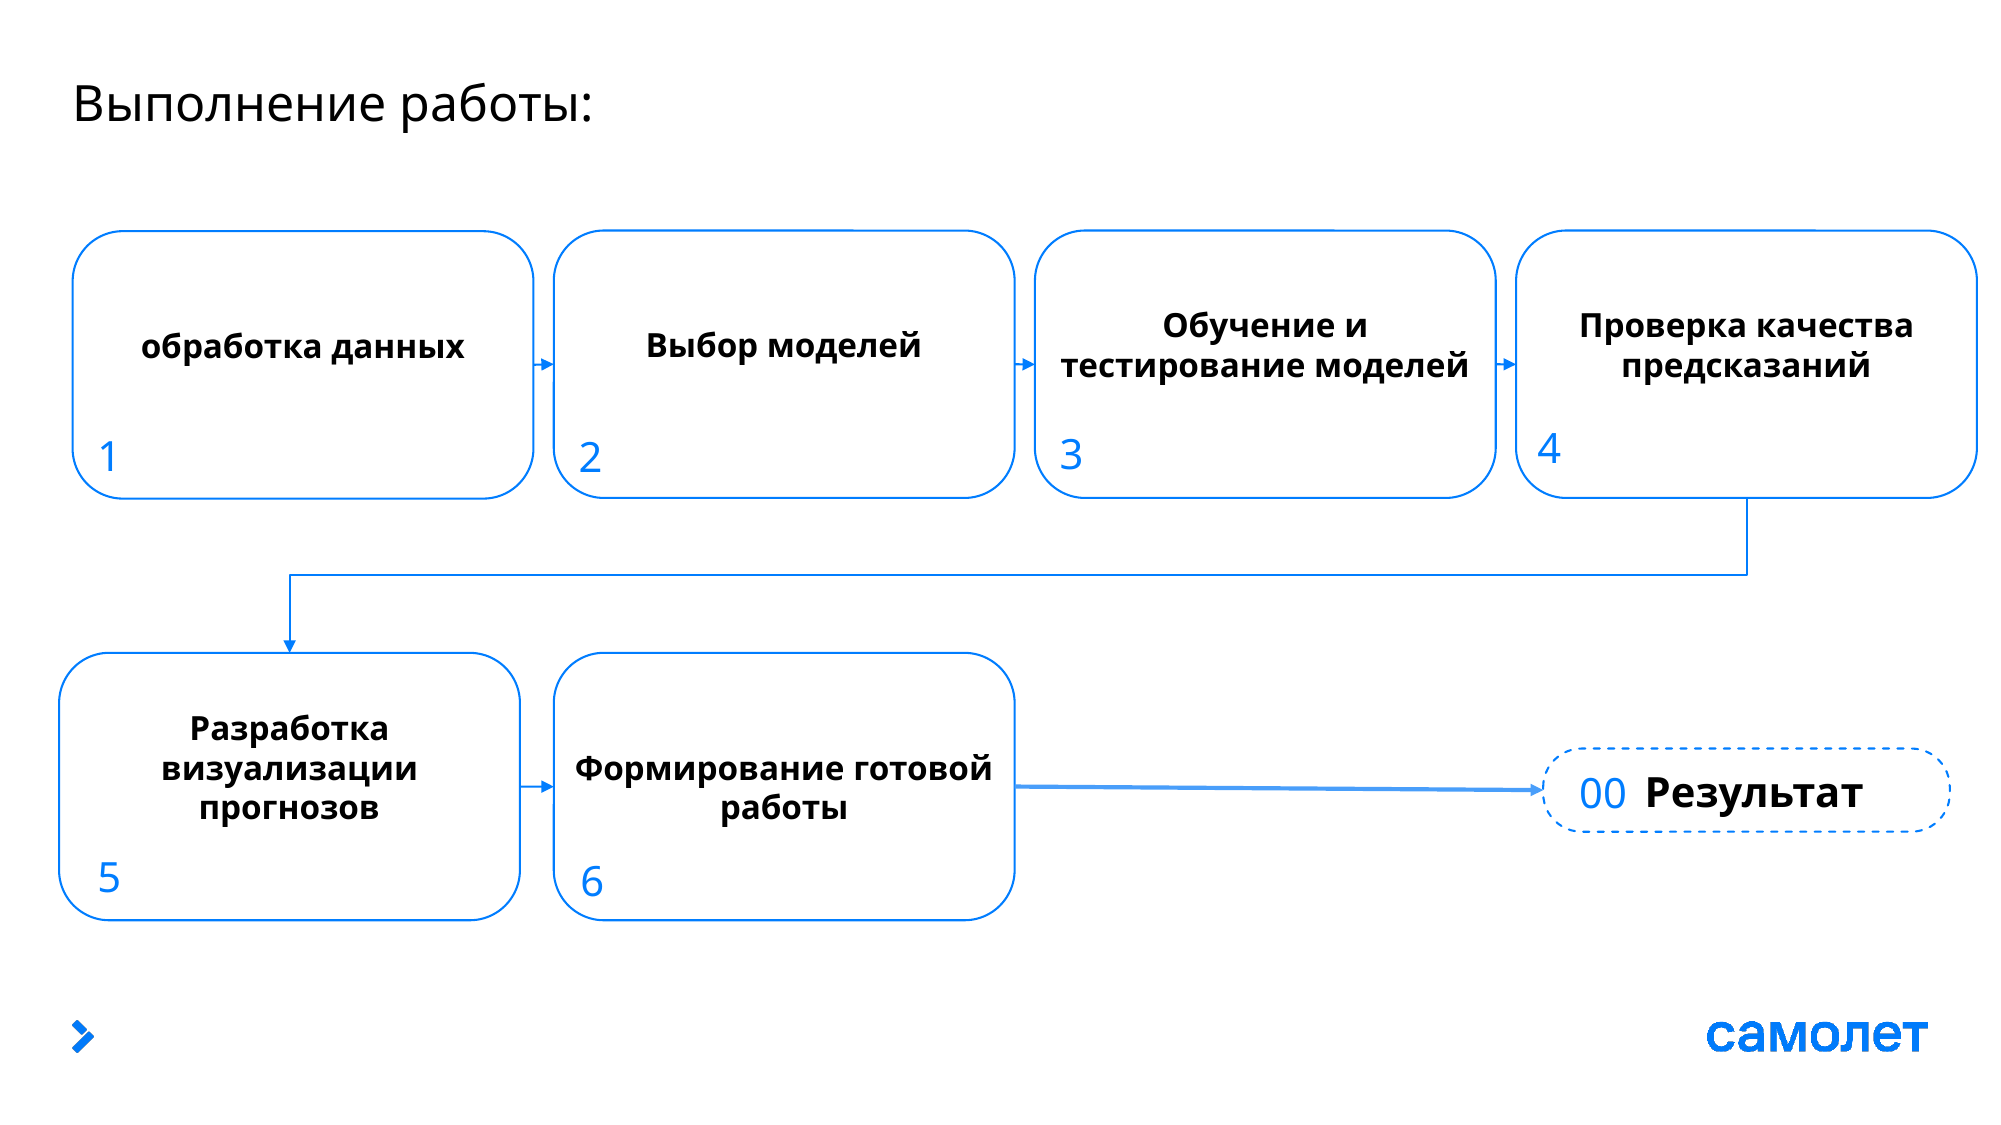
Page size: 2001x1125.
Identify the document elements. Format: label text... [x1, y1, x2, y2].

text_box Выполнение работы: [72, 72, 1927, 179]
text_box [1543, 748, 1950, 832]
text_box 6 [580, 854, 651, 905]
text_box Выбор моделей [553, 230, 1015, 498]
text_box 5 [97, 850, 168, 901]
text_box Проверка качества предсказаний [1516, 230, 1977, 498]
text_box 3 [1059, 427, 1130, 478]
text_box Обучение и тестирование моделей [1034, 230, 1496, 498]
text_box 4 [1537, 421, 1608, 472]
text_box [283, 498, 1748, 652]
text_box обработка данных [72, 231, 534, 499]
text_box [1014, 358, 1035, 371]
picture [72, 1020, 94, 1053]
text_box 00 [1579, 766, 1650, 817]
text_box 1 [97, 430, 168, 480]
text_box Формирование готовой работы [553, 652, 1015, 921]
text_box [1495, 358, 1517, 371]
text_box Результат [1614, 771, 1894, 817]
text_box [533, 358, 554, 371]
text_box Разработка визуализации прогнозов [59, 652, 520, 921]
text_box [519, 780, 554, 793]
text_box [1014, 783, 1544, 797]
text_box 2 [578, 431, 649, 482]
picture [1707, 1021, 1928, 1052]
